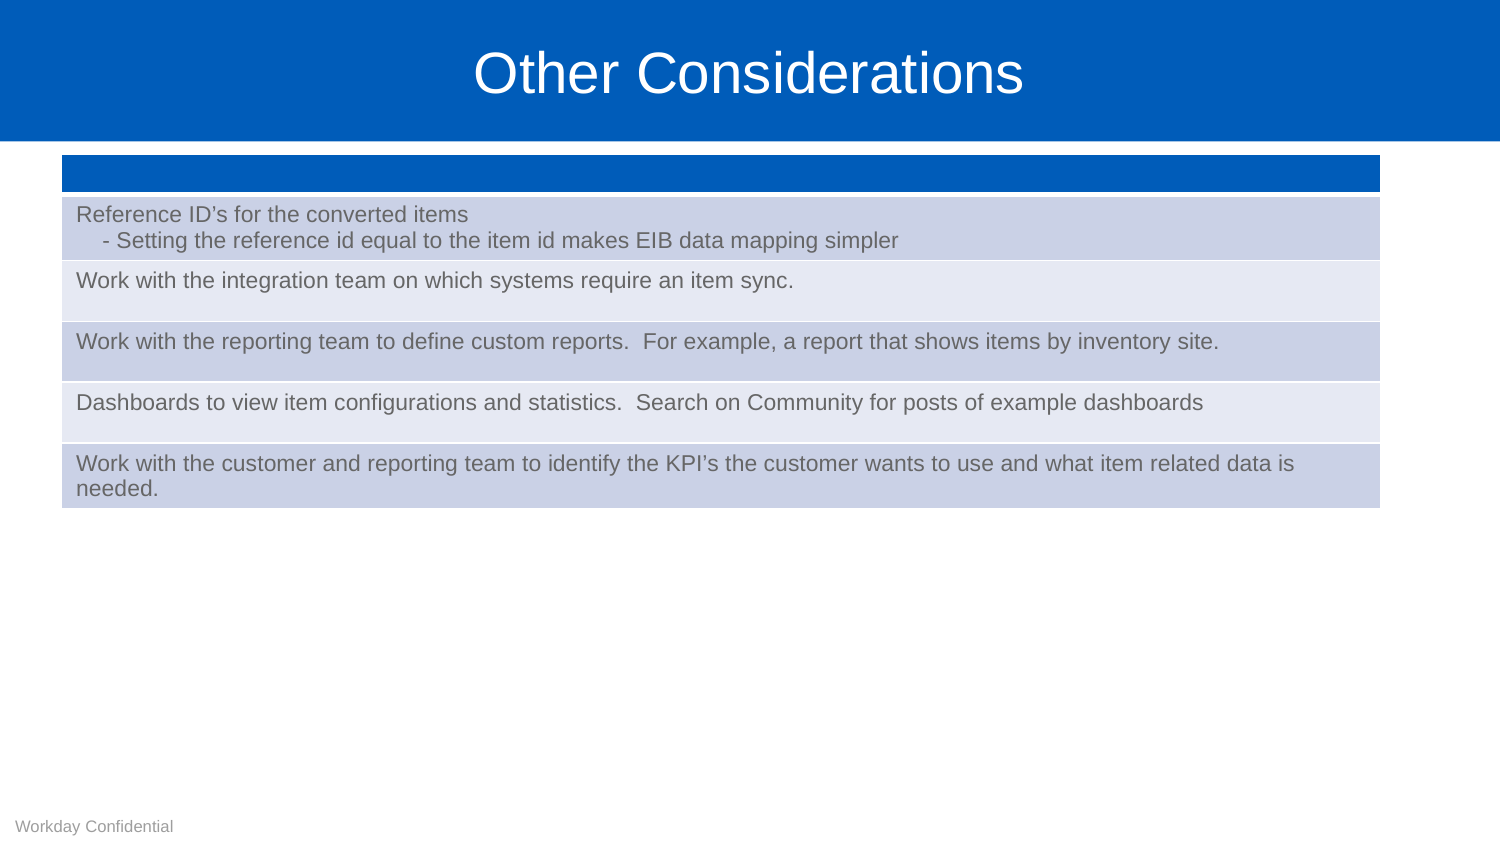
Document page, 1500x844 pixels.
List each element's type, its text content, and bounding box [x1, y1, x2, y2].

footer Workday Confidential [0, 798, 507, 844]
table_header [62, 155, 1380, 192]
table_cell Work with the integration team on which systems require an item sync. [62, 261, 1380, 321]
table_cell Work with the customer and reporting team to identify the KPI’s the customer wants to use and what item related data is needed. [62, 444, 1380, 508]
title Other Considerations [0, 0, 1500, 142]
table_cell Reference ID’s for the converted items - Setting the reference id equal to the item id makes EIB data mapping simpler [62, 197, 1380, 260]
table_cell Dashboards to view item configurations and statistics. Search on Community for posts of example dashboards [62, 383, 1380, 442]
table_cell Work with the reporting team to define custom reports. For example, a report that shows items by inventory site. [62, 322, 1380, 381]
